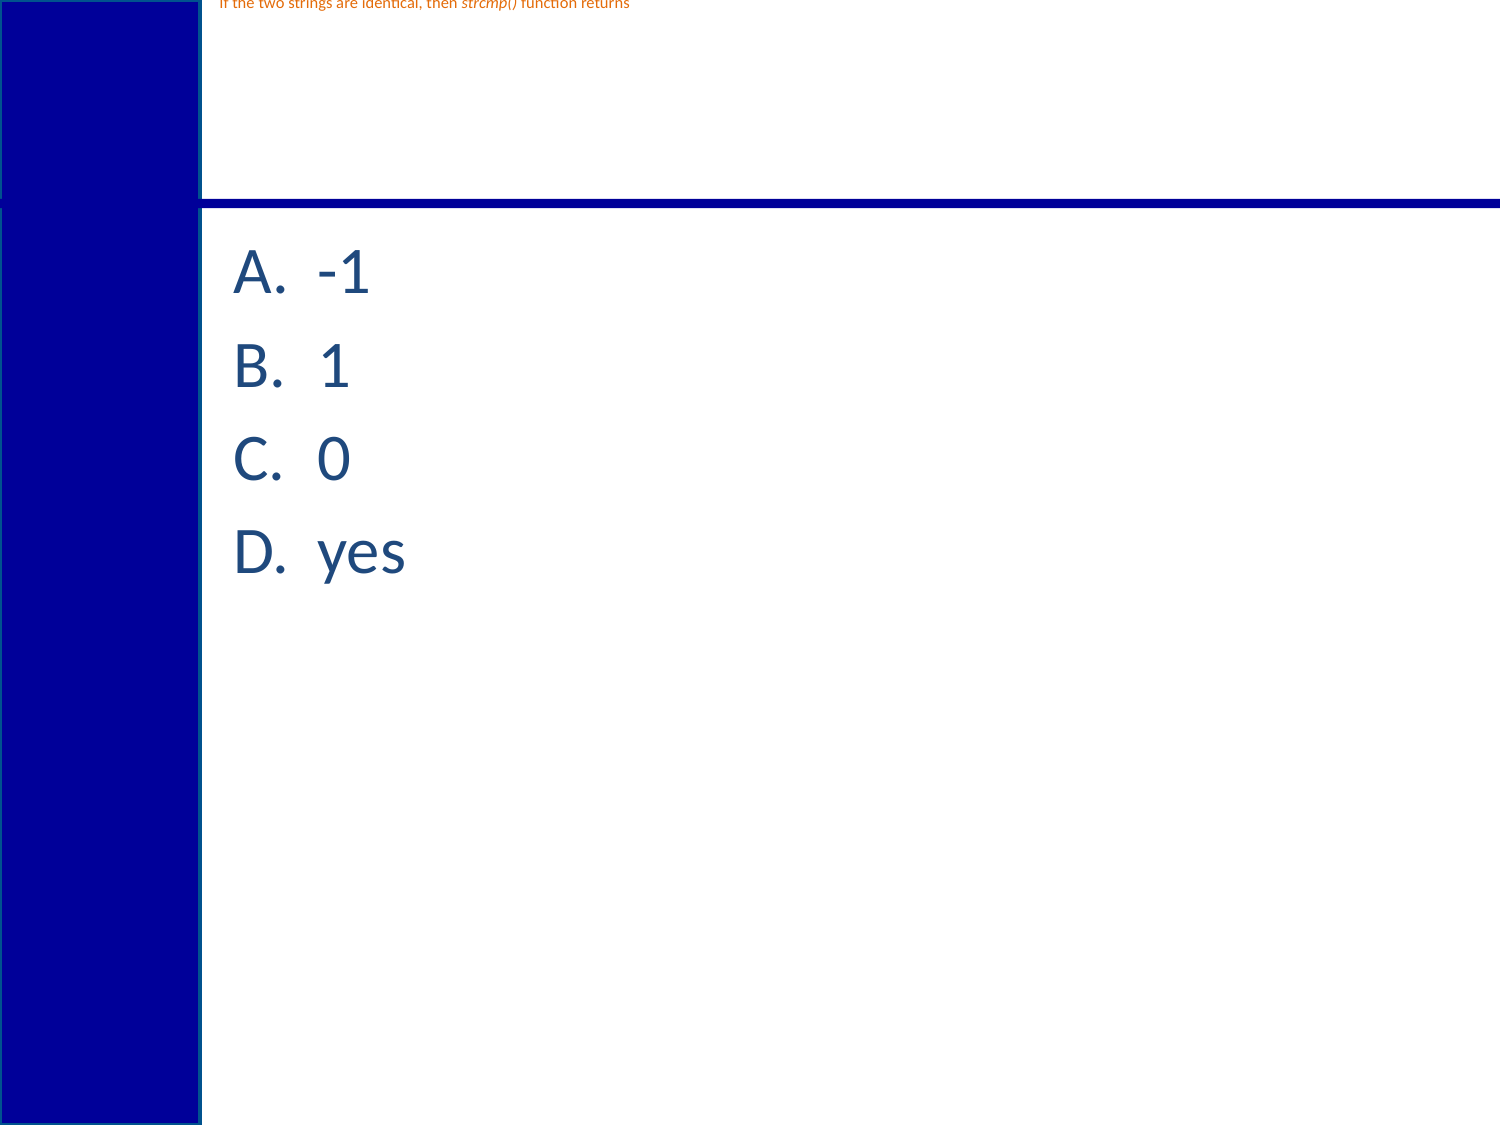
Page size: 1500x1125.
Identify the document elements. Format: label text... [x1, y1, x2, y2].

list -1 1 0 yes [218, 219, 1425, 1005]
title If the two strings are identical, then strcmp() function returns [204, 0, 1459, 20]
